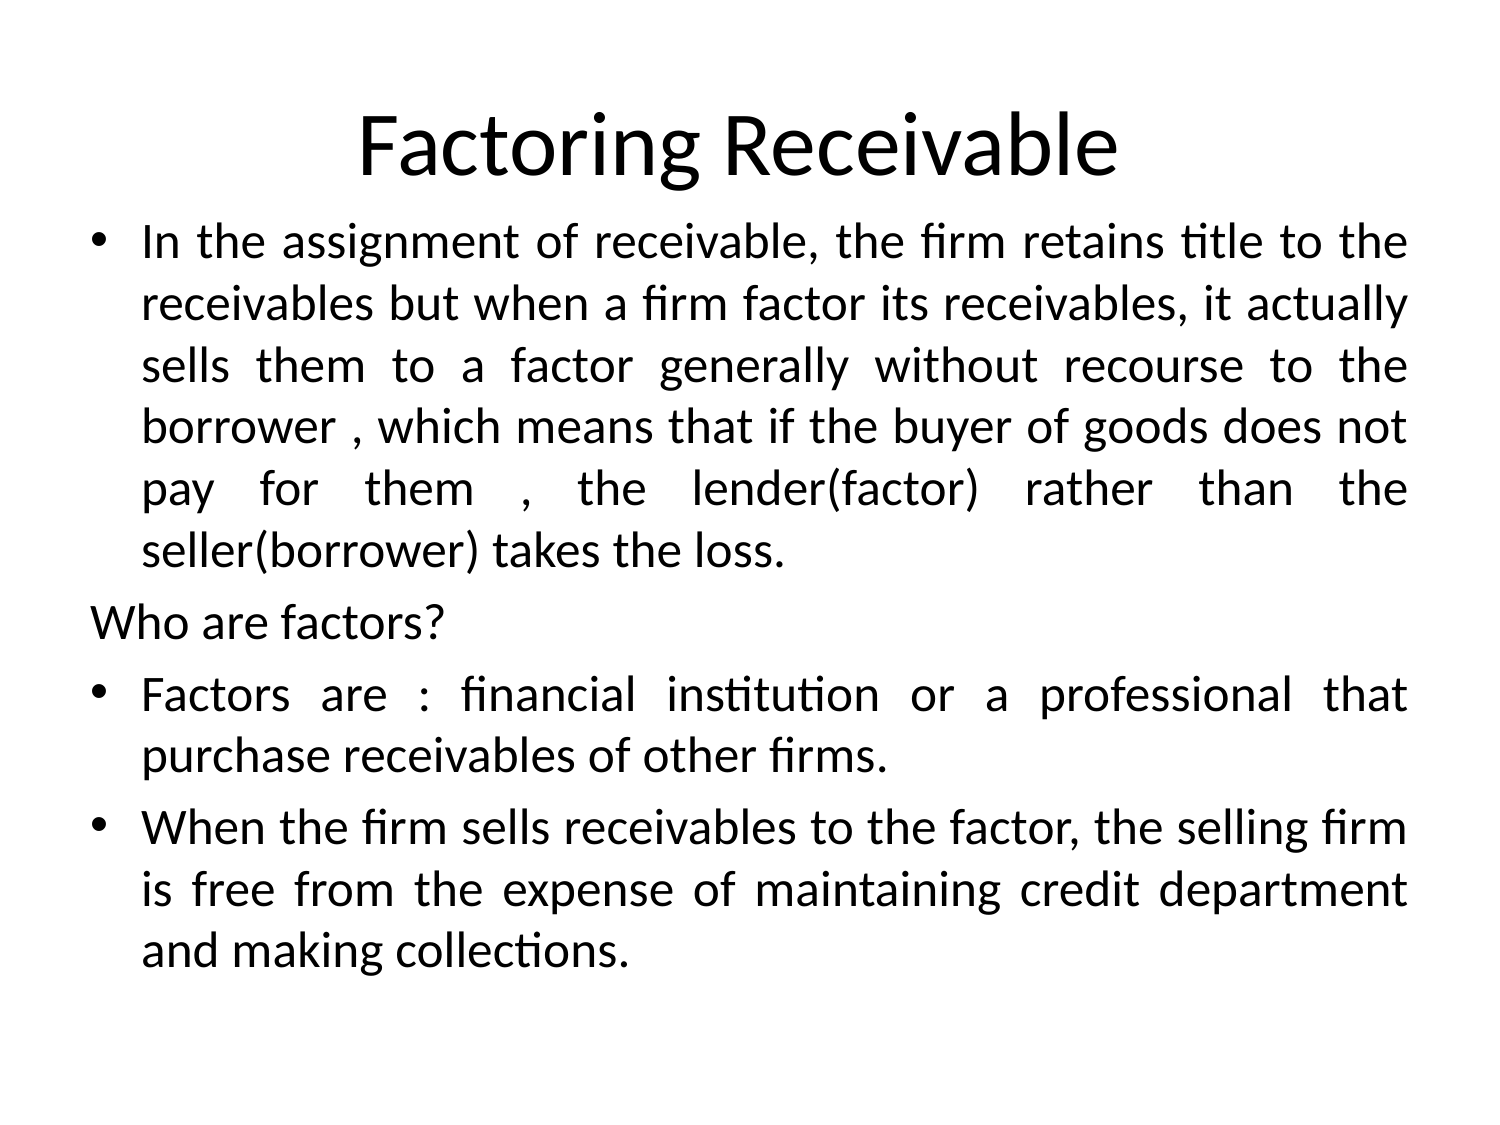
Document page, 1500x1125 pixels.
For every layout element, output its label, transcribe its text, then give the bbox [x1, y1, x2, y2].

title Factoring Receivable [75, 45, 1425, 200]
list In the assignment of receivable, the firm retains title to the receivables but when a firm factor its receivables, it actually sells them to a factor generally without recourse to the borrower , which means that if the buyer of goods does not pay for them , the lender(factor) rather than the seller(borrower) takes the loss. Who are factors? Factors are : financial institution or a professional that purchase receivables of other firms. When the firm sells receivables to the factor, the selling firm is free from the expense of maintaining credit department and making collections. [75, 200, 1425, 1005]
